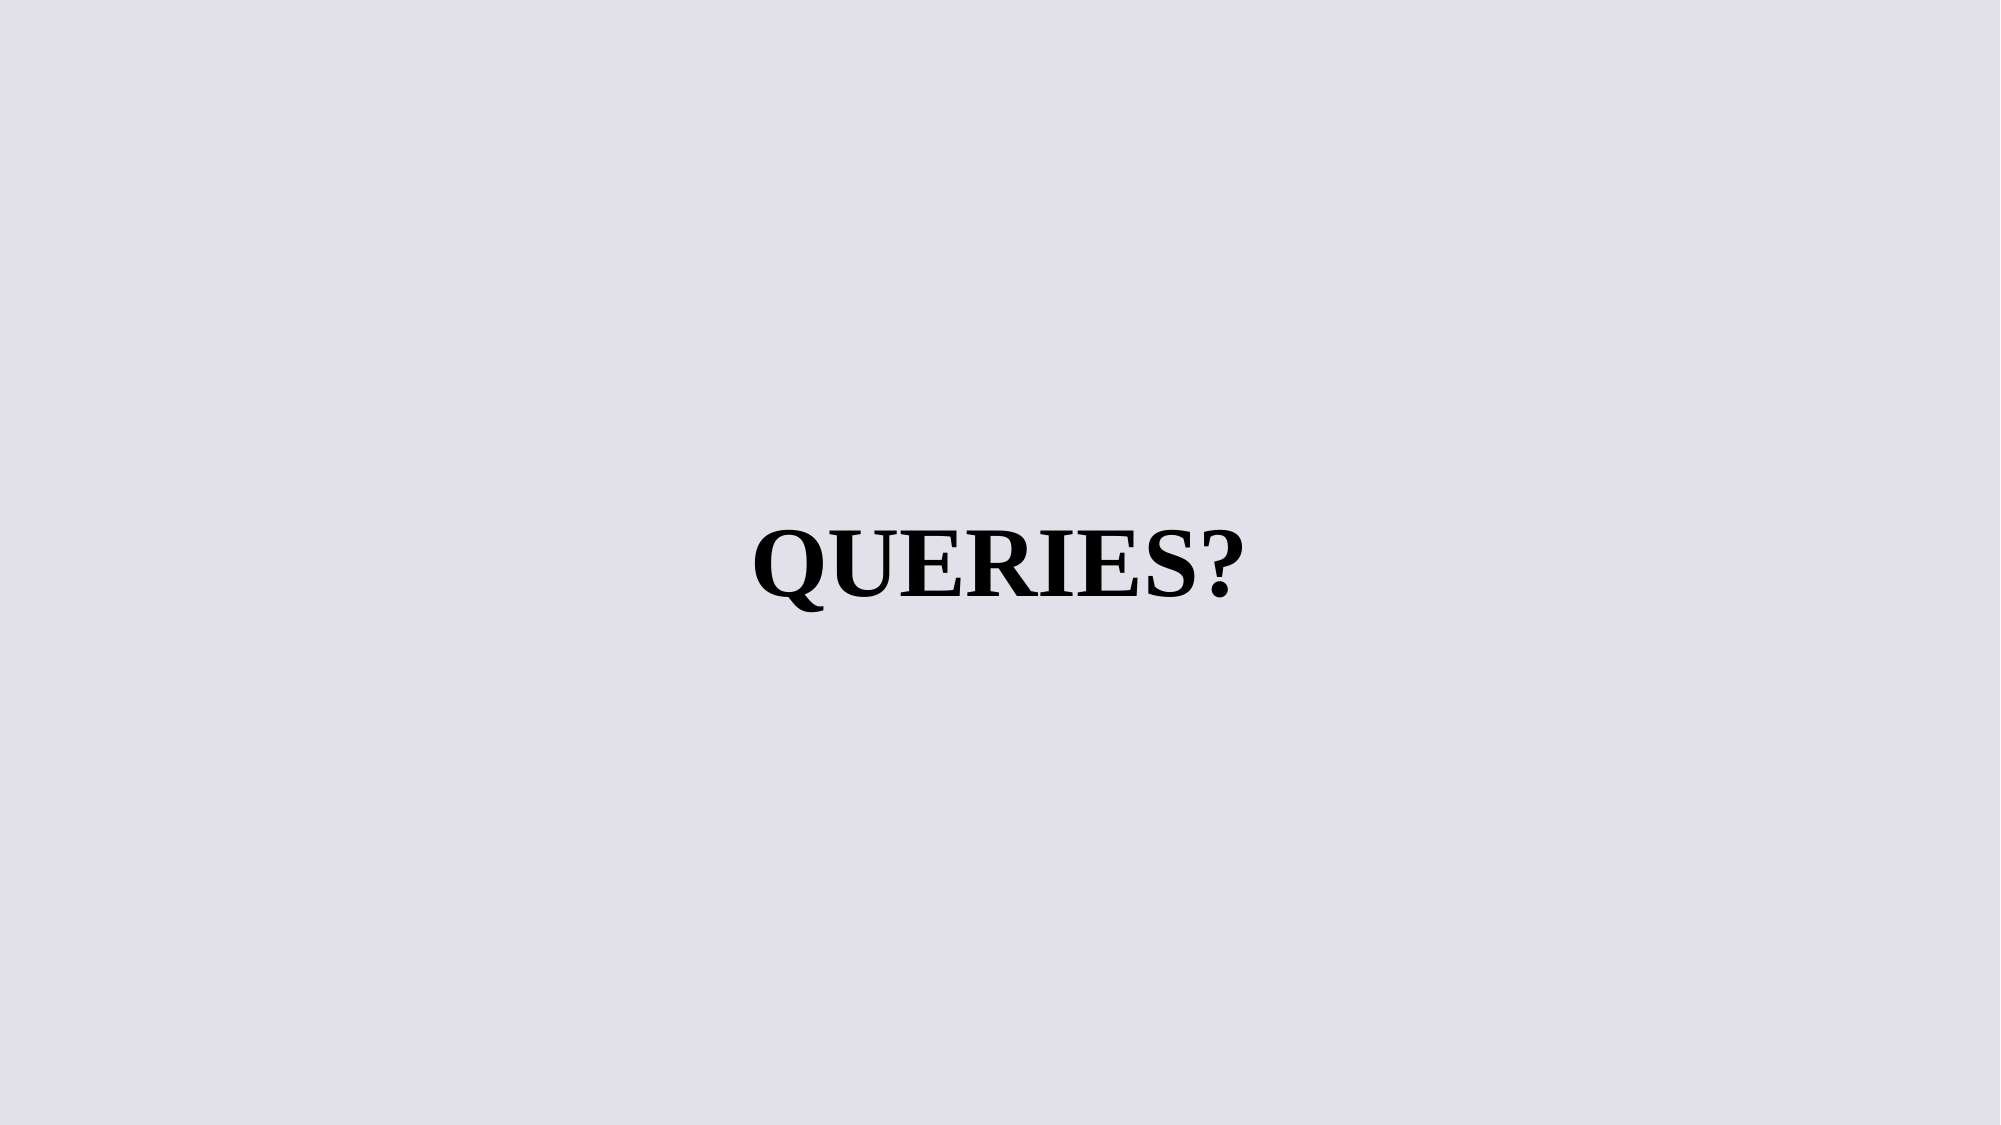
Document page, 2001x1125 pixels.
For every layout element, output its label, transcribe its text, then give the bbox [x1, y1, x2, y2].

title QUERIES? [747, 494, 1284, 685]
